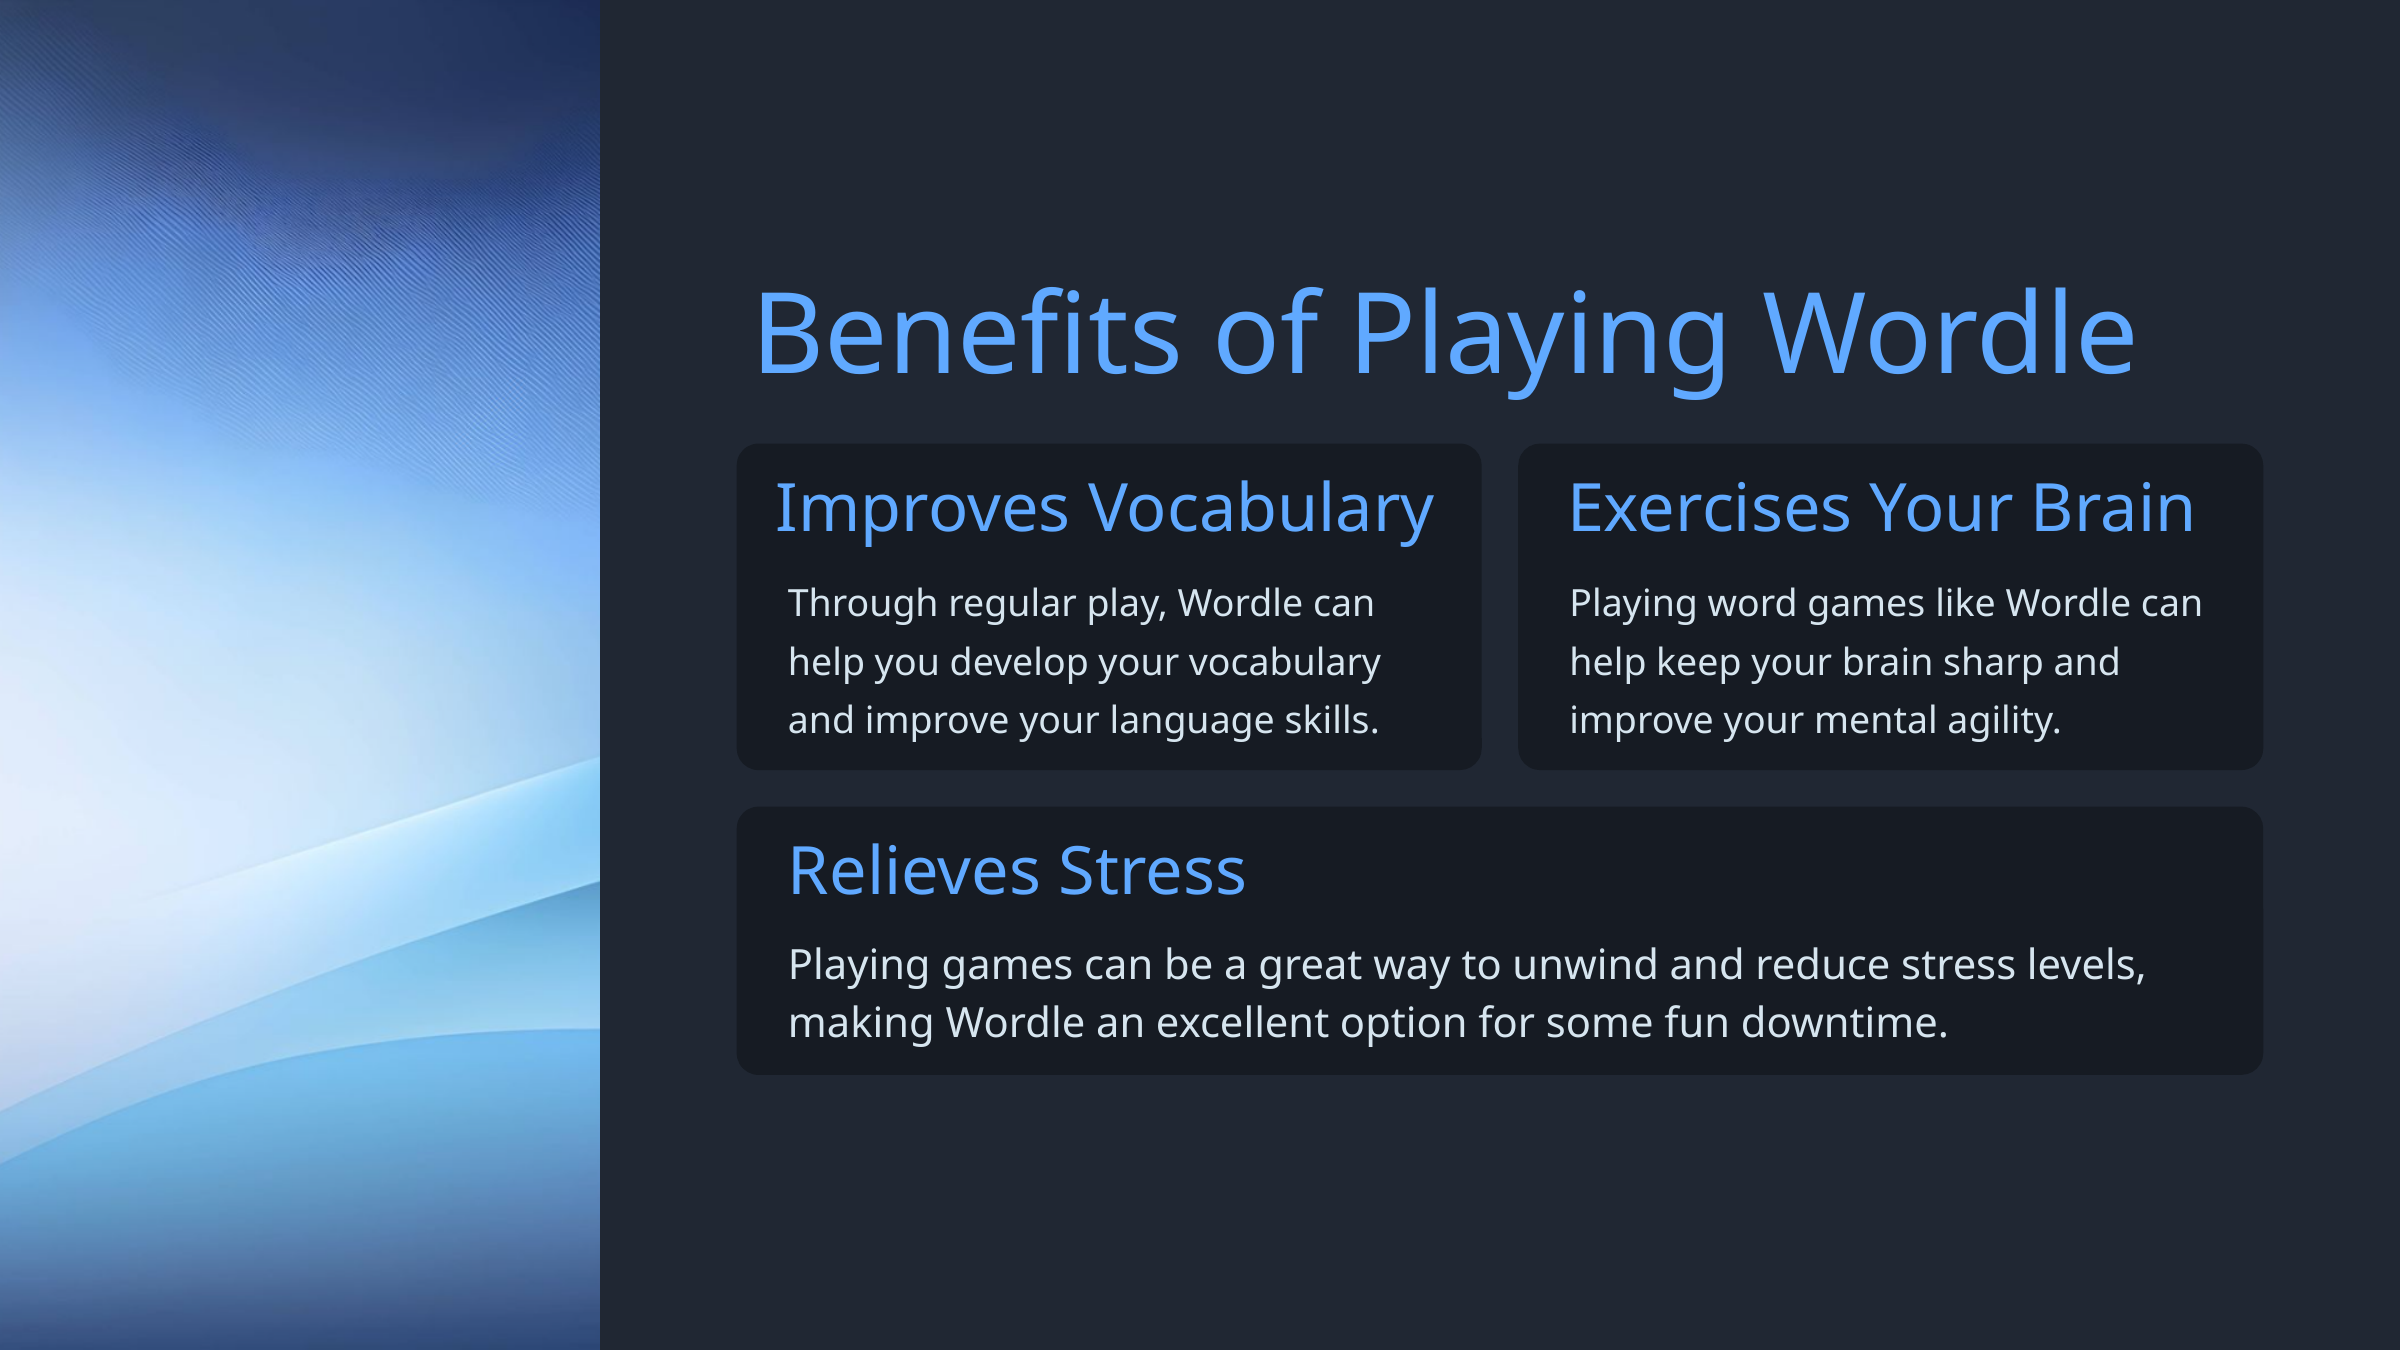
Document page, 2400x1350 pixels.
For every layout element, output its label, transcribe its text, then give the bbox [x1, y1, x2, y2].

text_box Through regular play, Wordle can help you develop your vocabulary and improve your language skills. [773, 558, 1446, 734]
text_box [1518, 443, 2264, 771]
picture [0, 0, 600, 1350]
text_box Benefits of Playing Wordle [736, 275, 2186, 389]
text_box Exercises Your Brain [1552, 479, 2240, 537]
text_box [736, 443, 1482, 771]
text_box Playing word games like Wordle can help keep your brain sharp and improve your mental agility. [1554, 558, 2227, 734]
text_box Improves Vocabulary [761, 479, 1458, 537]
text_box [600, 0, 2400, 1350]
text_box Relieves Stress [773, 843, 1274, 900]
text_box Playing games can be a great way to unwind and reduce stress levels, making Wordle an excellent option for some fun downtime. [773, 921, 2227, 1039]
text_box [736, 806, 2264, 1075]
